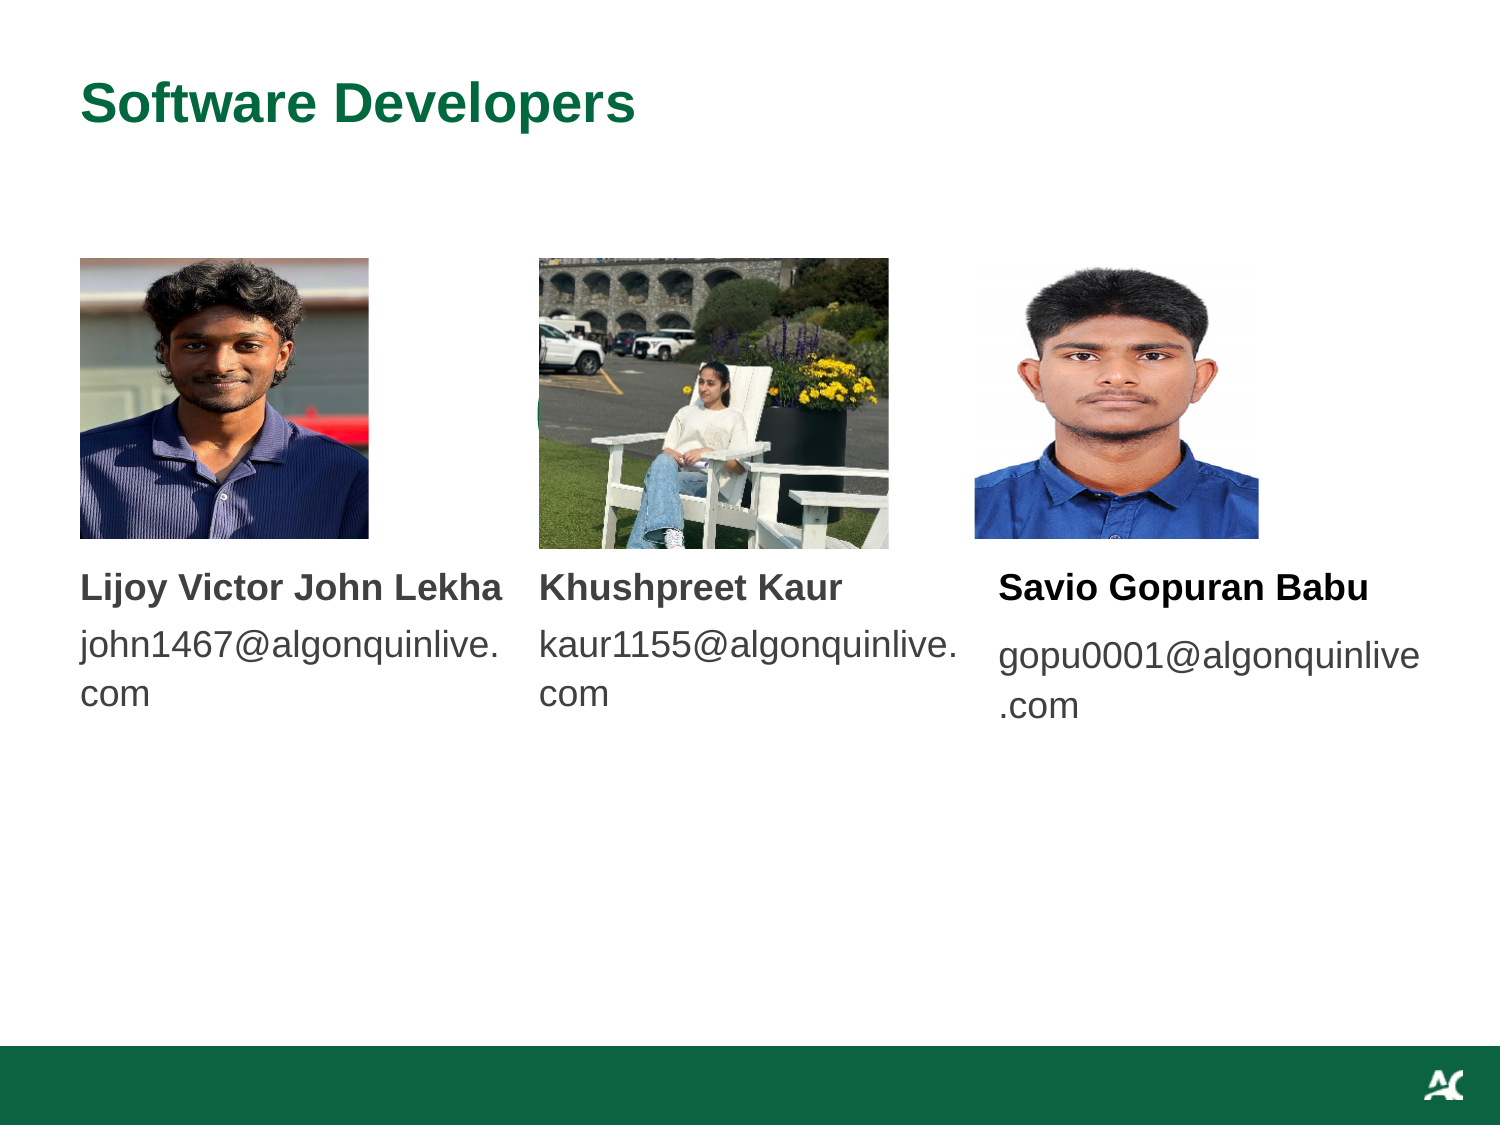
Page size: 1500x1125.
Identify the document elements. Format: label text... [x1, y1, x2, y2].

picture [974, 258, 1259, 539]
picture [79, 258, 369, 539]
list Lijoy Victor John Lekha john1467@algonquinlive.com [80, 558, 504, 942]
picture [538, 258, 889, 549]
list Savio Gopuran Babu gopu0001@algonquinlive.com [998, 558, 1422, 942]
title Software Developers [80, 79, 962, 244]
list Khushpreet Kaur kaur1155@algonquinlive.com [538, 558, 960, 942]
